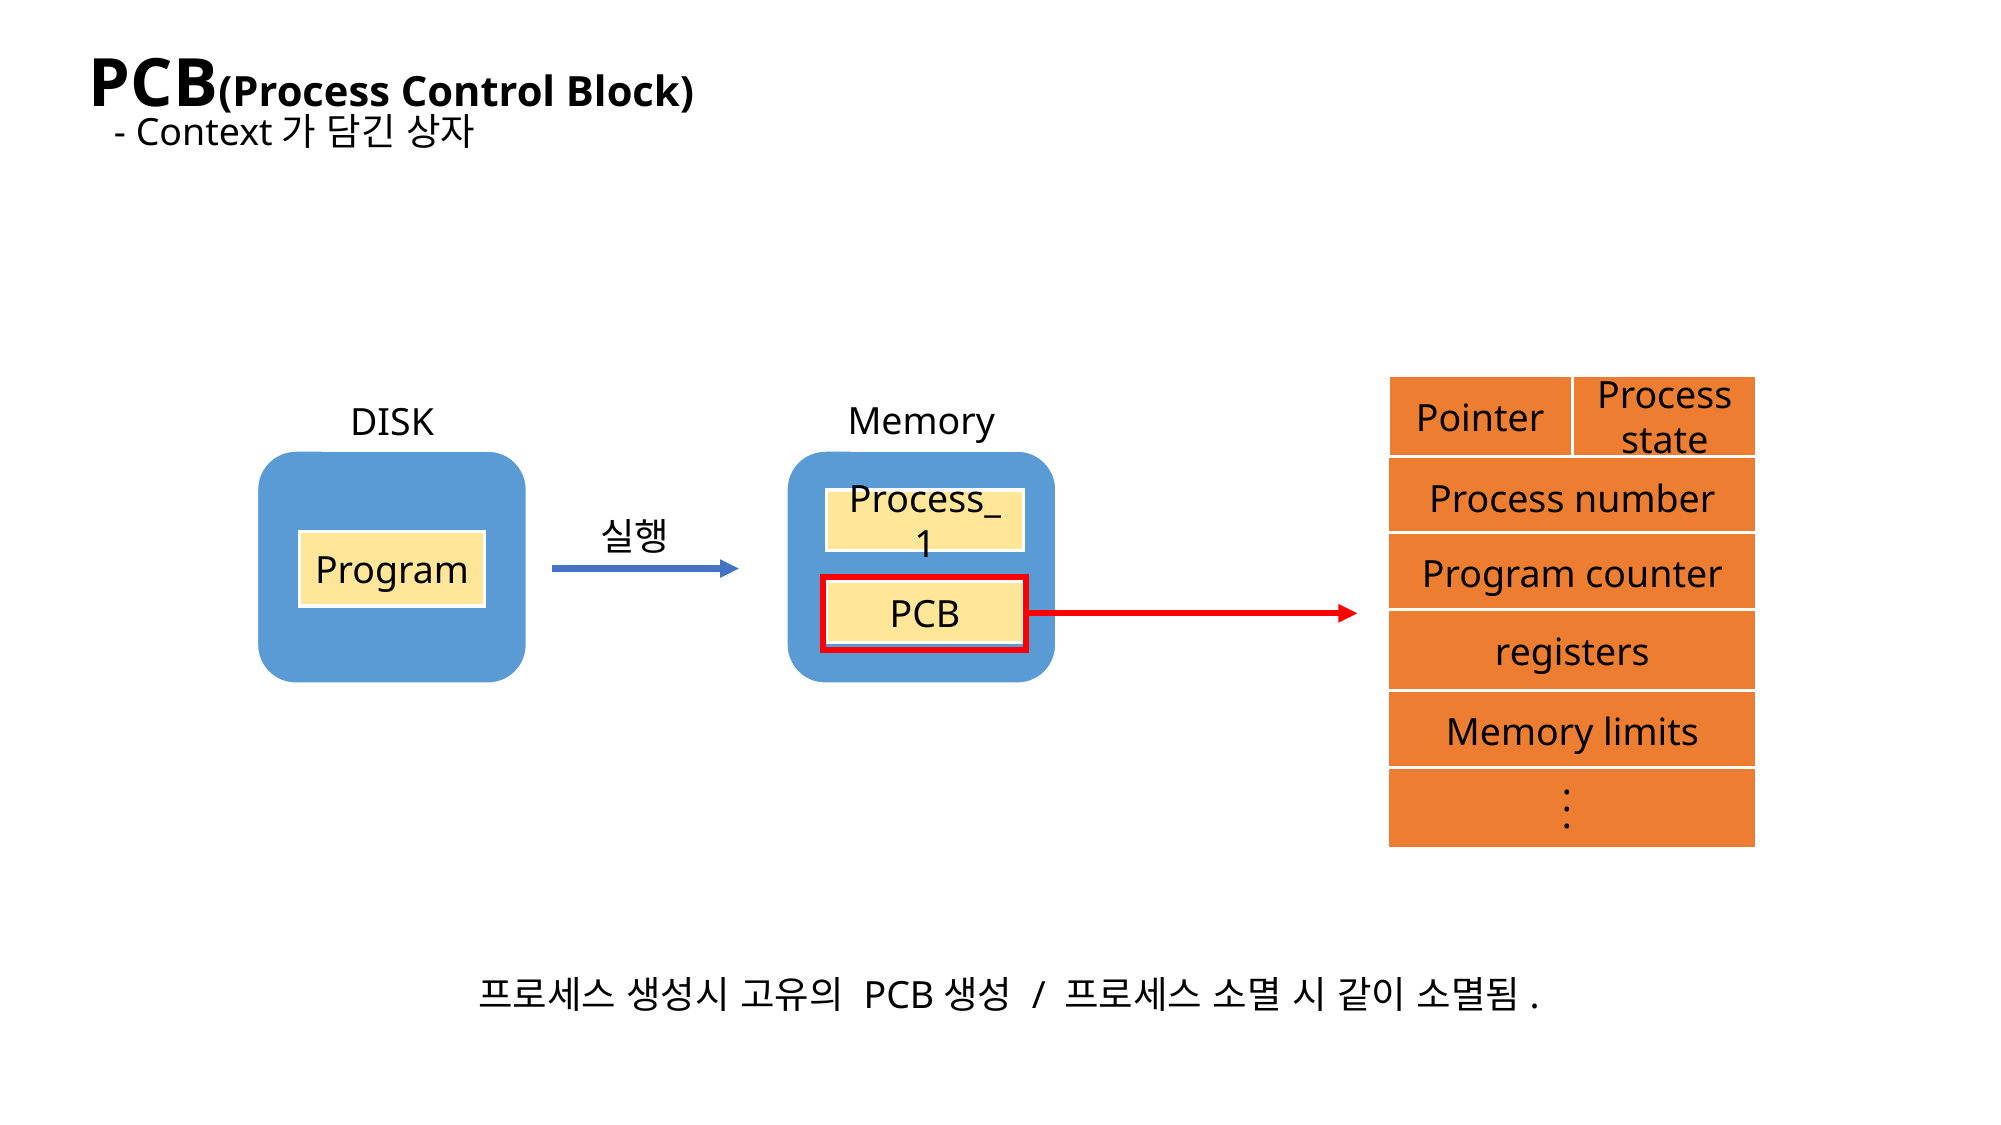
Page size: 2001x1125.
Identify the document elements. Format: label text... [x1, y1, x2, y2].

text_box PCB(Process Control Block) [74, 32, 710, 127]
text_box Process_1 [825, 488, 1025, 552]
text_box Memory [832, 389, 1010, 450]
text_box 프로세스 생성시 고유의 PCB생성 / 프로세스 소멸 시 같이 소멸됨. [463, 963, 1555, 1024]
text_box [1387, 375, 1757, 849]
text_box Program [298, 530, 486, 608]
text_box DISK [335, 390, 449, 450]
text_box [822, 575, 1028, 652]
text_box - Context가 담긴 상자 [89, 100, 491, 161]
text_box 실행 [585, 505, 684, 566]
text_box [255, 448, 529, 686]
text_box [784, 448, 1059, 686]
